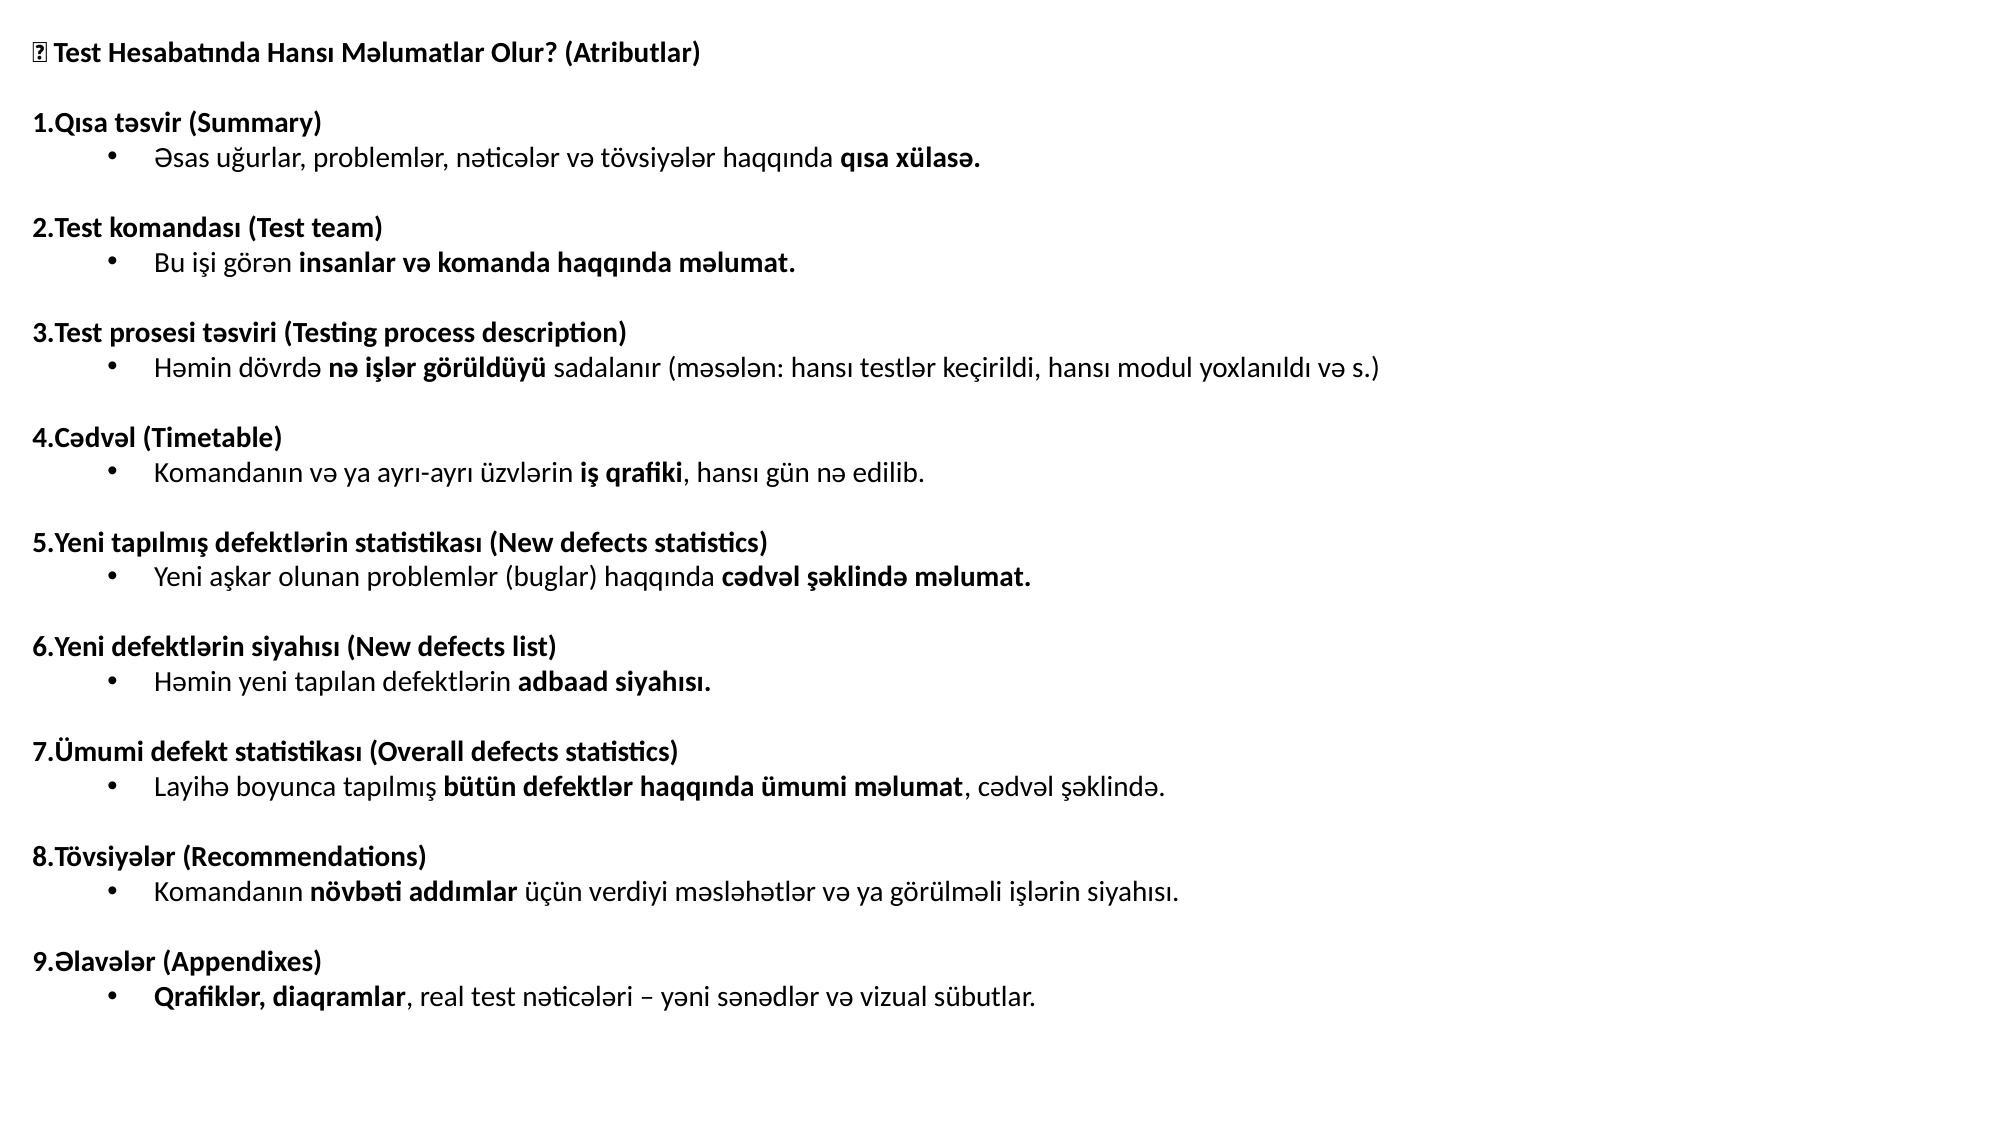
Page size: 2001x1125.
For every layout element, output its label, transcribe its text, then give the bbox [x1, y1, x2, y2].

text_box 🔧 Test Hesabatında Hansı Məlumatlar Olur? (Atributlar) Qısa təsvir (Summary) Əsas uğurlar, problemlər, nəticələr və tövsiyələr haqqında qısa xülasə. Test komandası (Test team) Bu işi görən insanlar və komanda haqqında məlumat. Test prosesi təsviri (Testing process description) Həmin dövrdə nə işlər görüldüyü sadalanır (məsələn: hansı testlər keçirildi, hansı modul yoxlanıldı və s.) Cədvəl (Timetable) Komandanın və ya ayrı-ayrı üzvlərin iş qrafiki, hansı gün nə edilib. Yeni tapılmış defektlərin statistikası (New defects statistics) Yeni aşkar olunan problemlər (buglar) haqqında cədvəl şəklində məlumat. Yeni defektlərin siyahısı (New defects list) Həmin yeni tapılan defektlərin adbaad siyahısı. Ümumi defekt statistikası (Overall defects statistics) Layihə boyunca tapılmış bütün defektlər haqqında ümumi məlumat, cədvəl şəklində. Tövsiyələr (Recommendations) Komandanın növbəti addımlar üçün verdiyi məsləhətlər və ya görülməli işlərin siyahısı. Əlavələr (Appendixes) Qrafiklər, diaqramlar, real test nəticələri – yəni sənədlər və vizual sübutlar. [17, 25, 1984, 1020]
